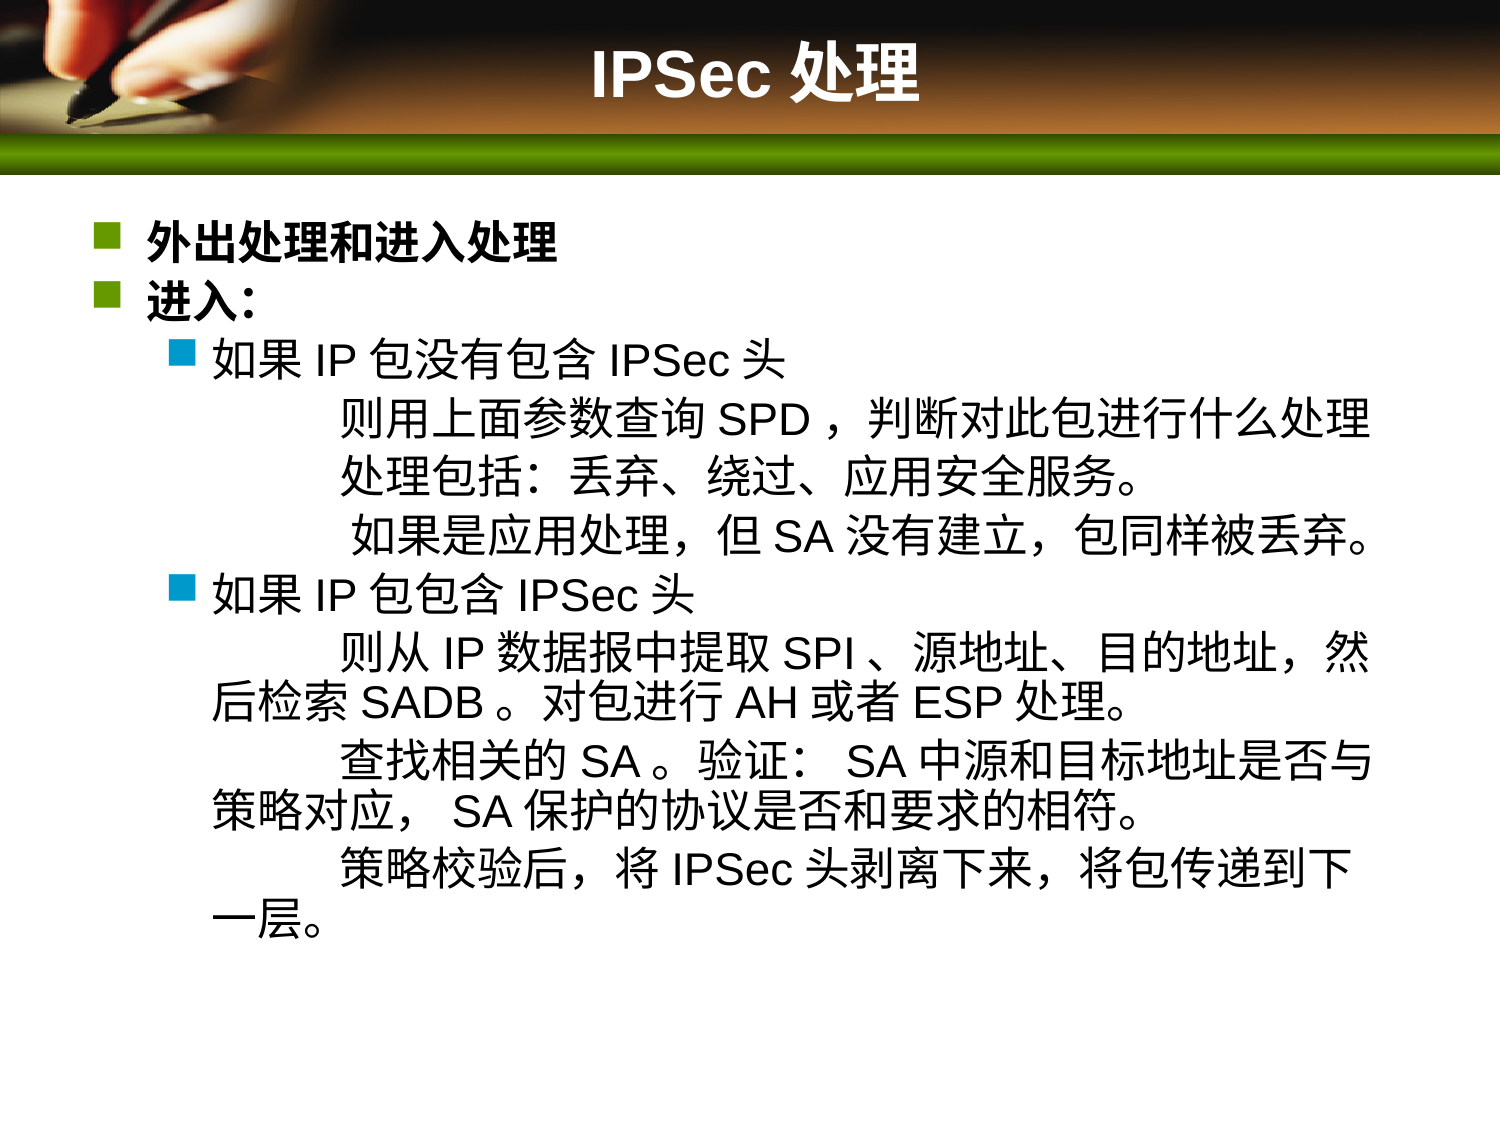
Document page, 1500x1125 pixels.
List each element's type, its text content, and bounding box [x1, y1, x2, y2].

list 外出处理和进入处理 进入： 如果IP包没有包含IPSec头 则用上面参数查询SPD，判断对此包进行什么处理 处理包括：丢弃、绕过、应用安全服务。 如果是应用处理，但SA没有建立，包同样被丢弃。 如果IP包包含IPSec头 则从IP数据报中提取SPI、源地址、目的地址，然后检索SADB。对包进行AH或者ESP处理。 查找相关的SA。验证：SA中源和目标地址是否与策略对应，SA保护的协议是否和要求的相符。 策略校验后，将IPSec头剥离下来，将包传递到下一层。 [74, 212, 1413, 1038]
picture [0, 0, 1500, 134]
title IPSec处理 [74, 24, 1438, 118]
